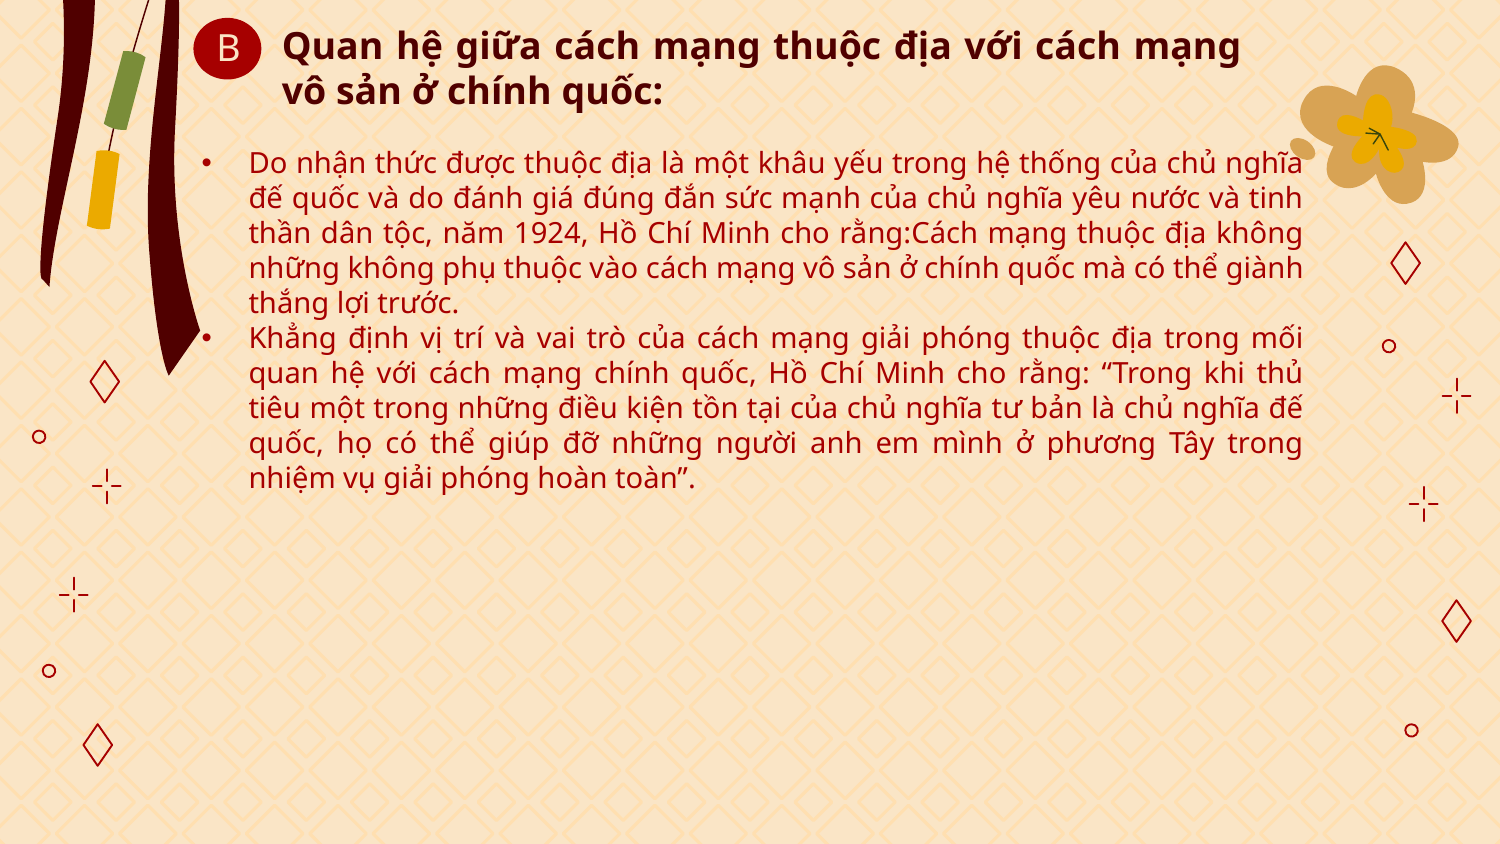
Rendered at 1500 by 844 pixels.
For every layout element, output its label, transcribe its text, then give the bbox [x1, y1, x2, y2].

text_box [148, 0, 201, 376]
text_box [40, 0, 82, 288]
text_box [1270, 31, 1485, 236]
subtitle Do nhận thức được thuộc địa là một khâu yếu trong hệ thống của chủ nghĩa đế quốc và do đánh giá đúng đắn sức mạnh của chủ nghĩa yêu nước và tinh thần dân tộc, năm 1924, Hồ Chí Minh cho rằng:Cách mạng thuộc địa không những không phụ thuộc vào cách mạng vô sản ở chính quốc mà có thể giành thắng lợi trước. Khẳng định vị trí và vai trò của cách mạng giải phóng thuộc địa trong mối quan hệ với cách mạng chính quốc, Hồ Chí Minh cho rằng: “Trong khi thủ tiêu một trong những điều kiện tồn tại của chủ nghĩa tư bản là chủ nghĩa đế quốc, họ có thể giúp đỡ những người anh em mình ở phương Tây trong nhiệm vụ giải phóng hoàn toàn”. [186, 129, 1320, 457]
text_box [86, 0, 150, 230]
text_box B [201, 16, 256, 77]
text_box [193, 29, 201, 69]
text_box [256, 32, 262, 66]
subtitle Quan hệ giữa cách mạng thuộc địa với cách mạng vô sản ở chính quốc: [266, 27, 1258, 128]
